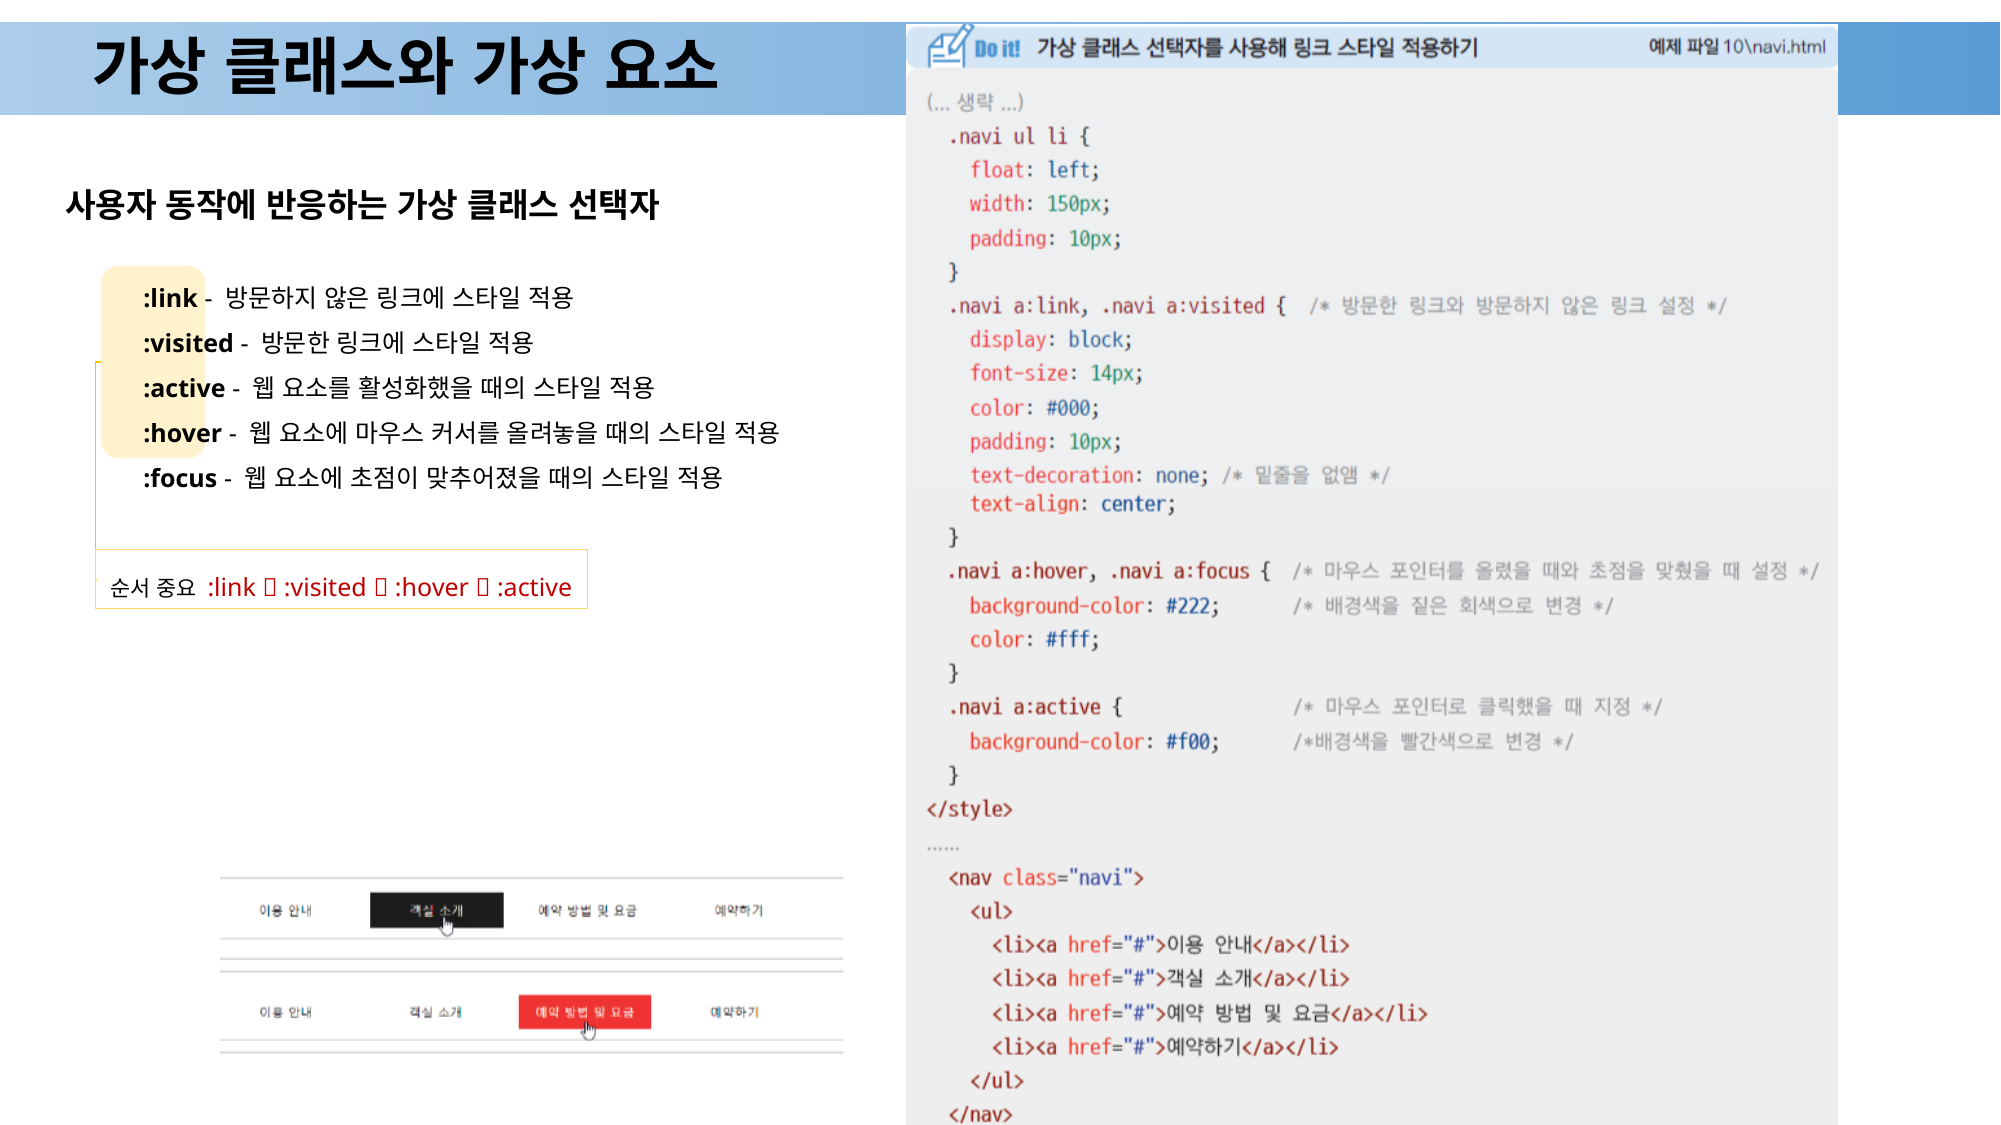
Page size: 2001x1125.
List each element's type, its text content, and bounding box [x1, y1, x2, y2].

text_box 사용자 동작에 반응하는 가상 클래스 선택자 [50, 176, 883, 232]
text_box :link - 방문하지 않은 링크에 스타일 적용 :visited - 방문한 링크에 스타일 적용 :active - 웹 요소를 활성화했을 때의 스타일 적용 :hover - 웹 요소에 마우스 커서를 올려놓을 때의 스타일 적용 :focus - 웹 요소에 초점이 맞추어졌을 때의 스타일 적용 [128, 260, 797, 500]
picture [906, 24, 1838, 1125]
picture [220, 864, 844, 1060]
title 가상 클래스와 가상 요소 [77, 22, 1569, 116]
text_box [77, 265, 206, 577]
text_box 순서 중요 :link  :visited  :hover  :active [95, 549, 588, 609]
